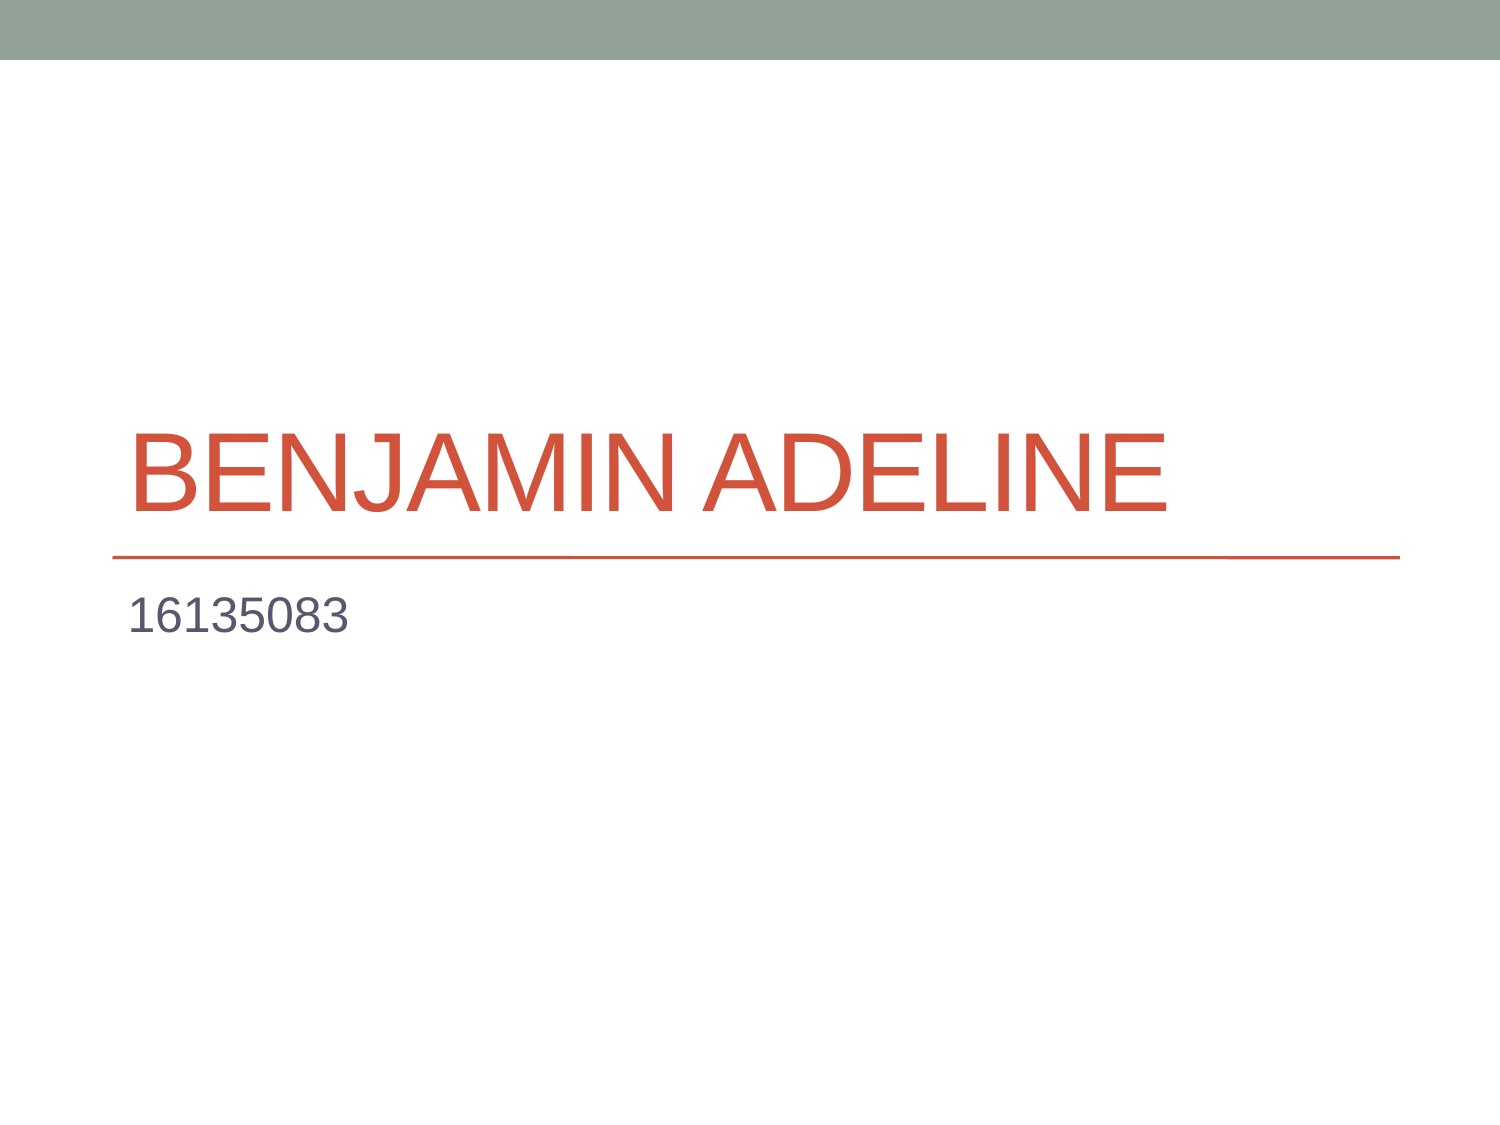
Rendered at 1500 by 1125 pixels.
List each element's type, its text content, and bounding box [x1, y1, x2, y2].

title Benjamin ADELINE [112, 224, 1400, 542]
subtitle 16135083 [112, 575, 1163, 863]
